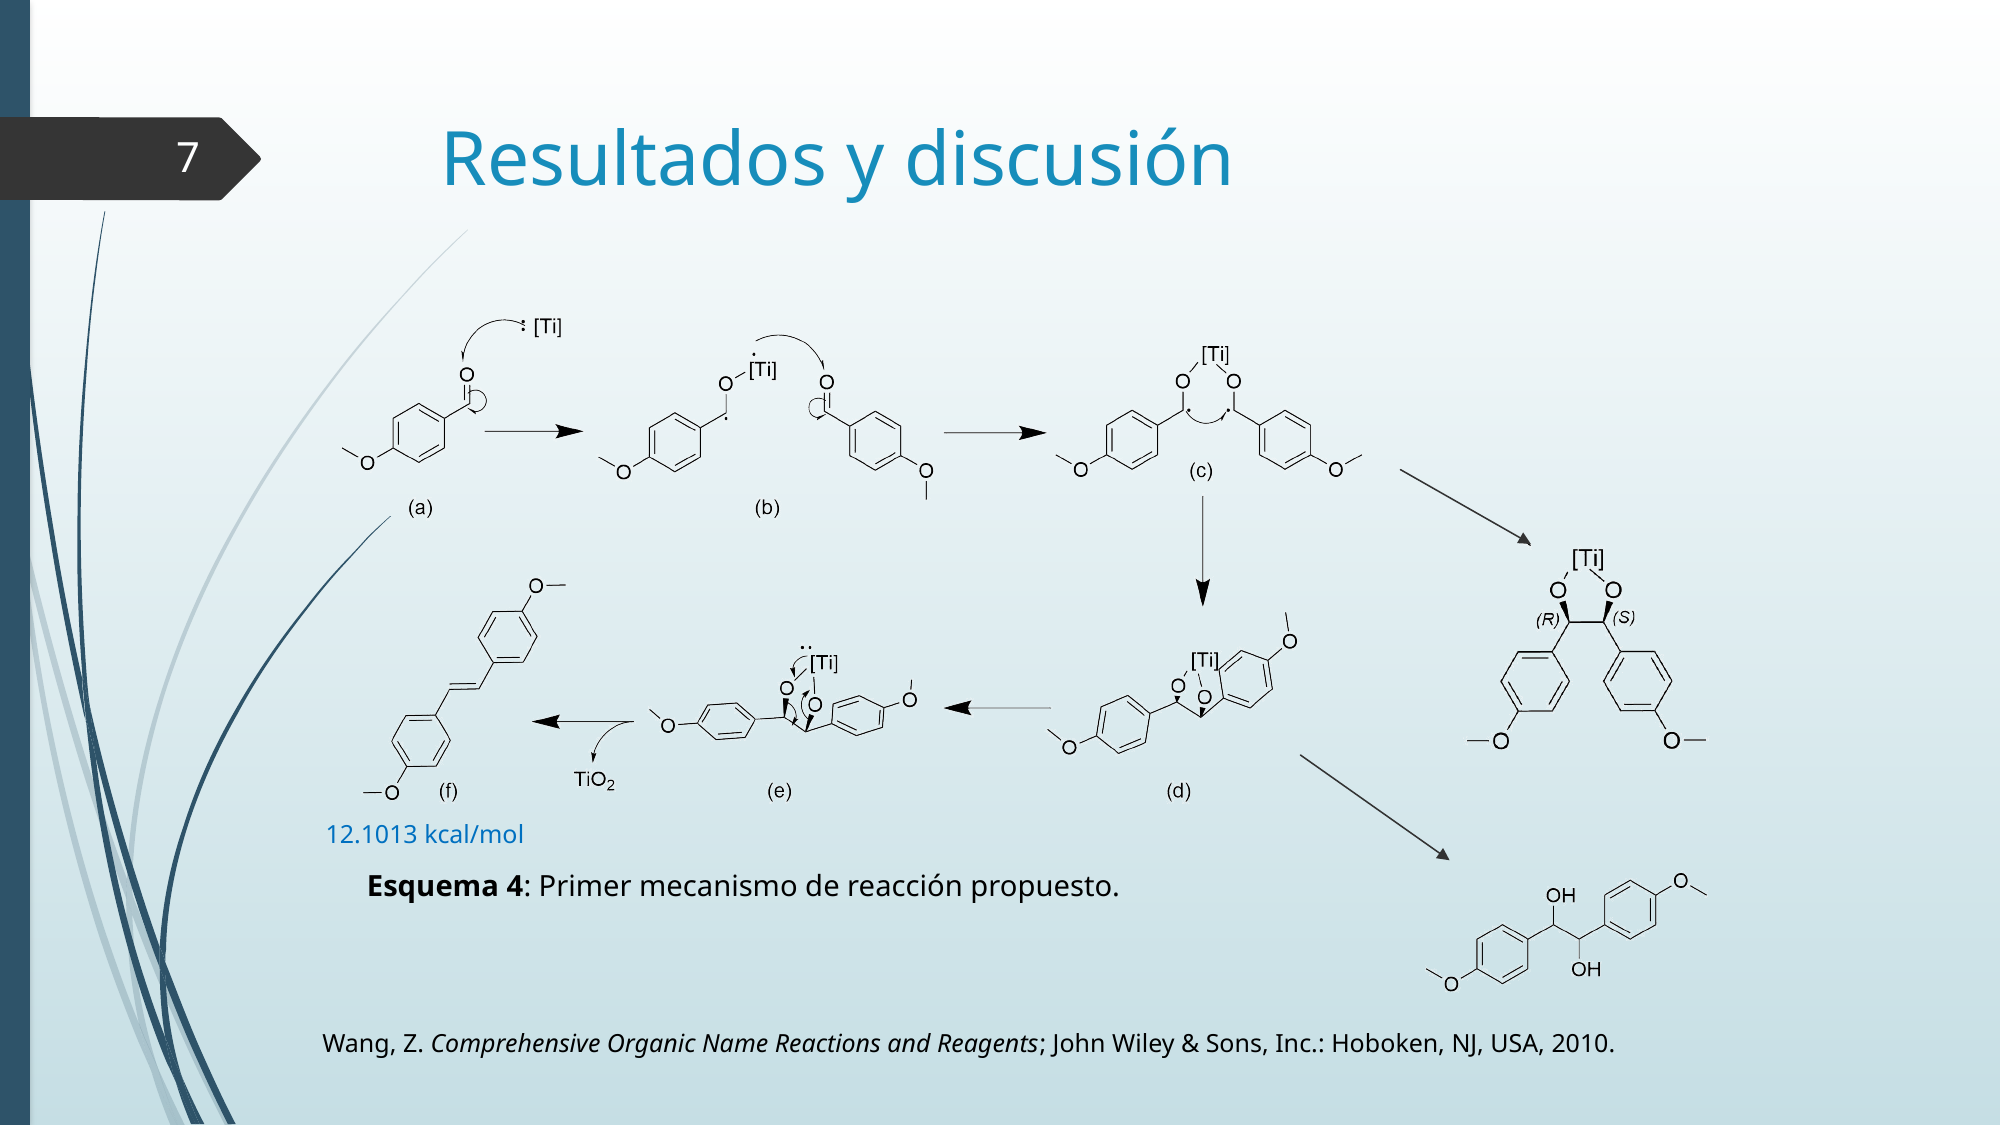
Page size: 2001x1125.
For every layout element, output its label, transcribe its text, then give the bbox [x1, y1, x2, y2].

slide_number 7 [87, 129, 216, 190]
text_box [1400, 469, 1532, 545]
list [336, 312, 1366, 807]
picture [1449, 542, 1711, 756]
text_box 12.1013 kcal/mol [310, 810, 540, 856]
title Resultados y discusión [425, 102, 1888, 313]
text_box Wang, Z. Comprehensive Organic Name Reactions and Reagents; John Wiley & Sons, Inc.: Hoboken, NJ, USA, 2010. [307, 1019, 1830, 1065]
text_box Esquema 4: Primer mecanismo de reacción propuesto. [352, 860, 1136, 910]
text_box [1300, 754, 1450, 861]
picture [1421, 866, 1711, 997]
